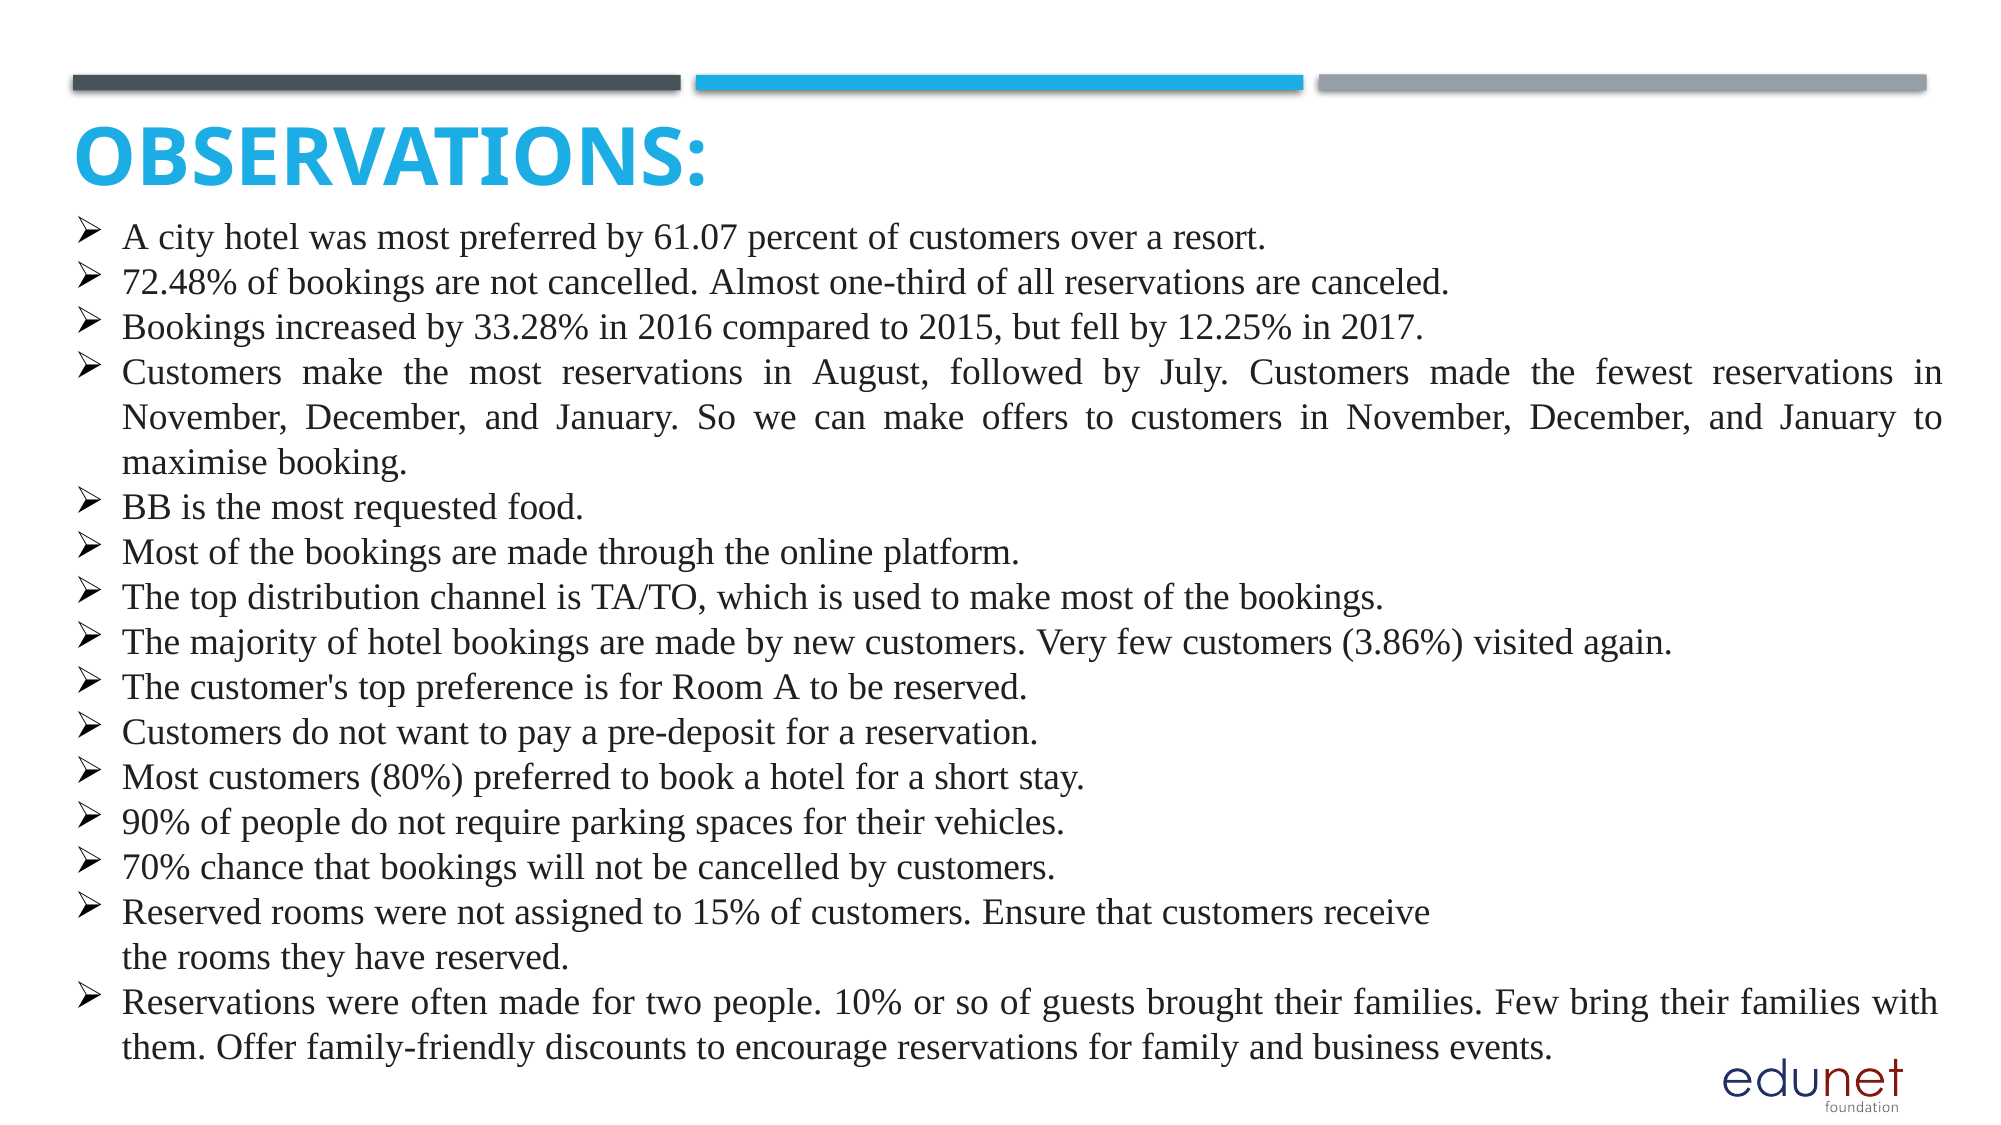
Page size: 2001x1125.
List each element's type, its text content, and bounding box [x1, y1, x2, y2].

text_box A city hotel was most preferred by 61.07 percent of customers over a resort. 72.48% of bookings are not cancelled. Almost one-third of all reservations are canceled. Bookings increased by 33.28% in 2016 compared to 2015, but fell by 12.25% in 2017. Customers make the most reservations in August, followed by July. Customers made the fewest reservations in November, December, and January. So we can make offers to customers in November, December, and January to maximise booking. BB is the most requested food. Most of the bookings are made through the online platform. The top distribution channel is TA/TO, which is used to make most of the bookings. The majority of hotel bookings are made by new customers. Very few customers (3.86%) visited again. The customer's top preference is for Room A to be reserved. Customers do not want to pay a pre-deposit for a reservation. Most customers (80%) preferred to book a hotel for a short stay. 90% of people do not require parking spaces for their vehicles. 70% chance that bookings will not be cancelled by customers. Reserved rooms were not assigned to 15% of customers. Ensure that customers receive the rooms they have reserved. Reservations were often made for two people. 10% or so of guests brought their families. Few bring their families with them. Offer family-friendly discounts to encourage reservations for family and business events. [72, 209, 1944, 1067]
picture [1719, 1067, 1905, 1116]
text_box Observations: [56, 96, 1866, 210]
